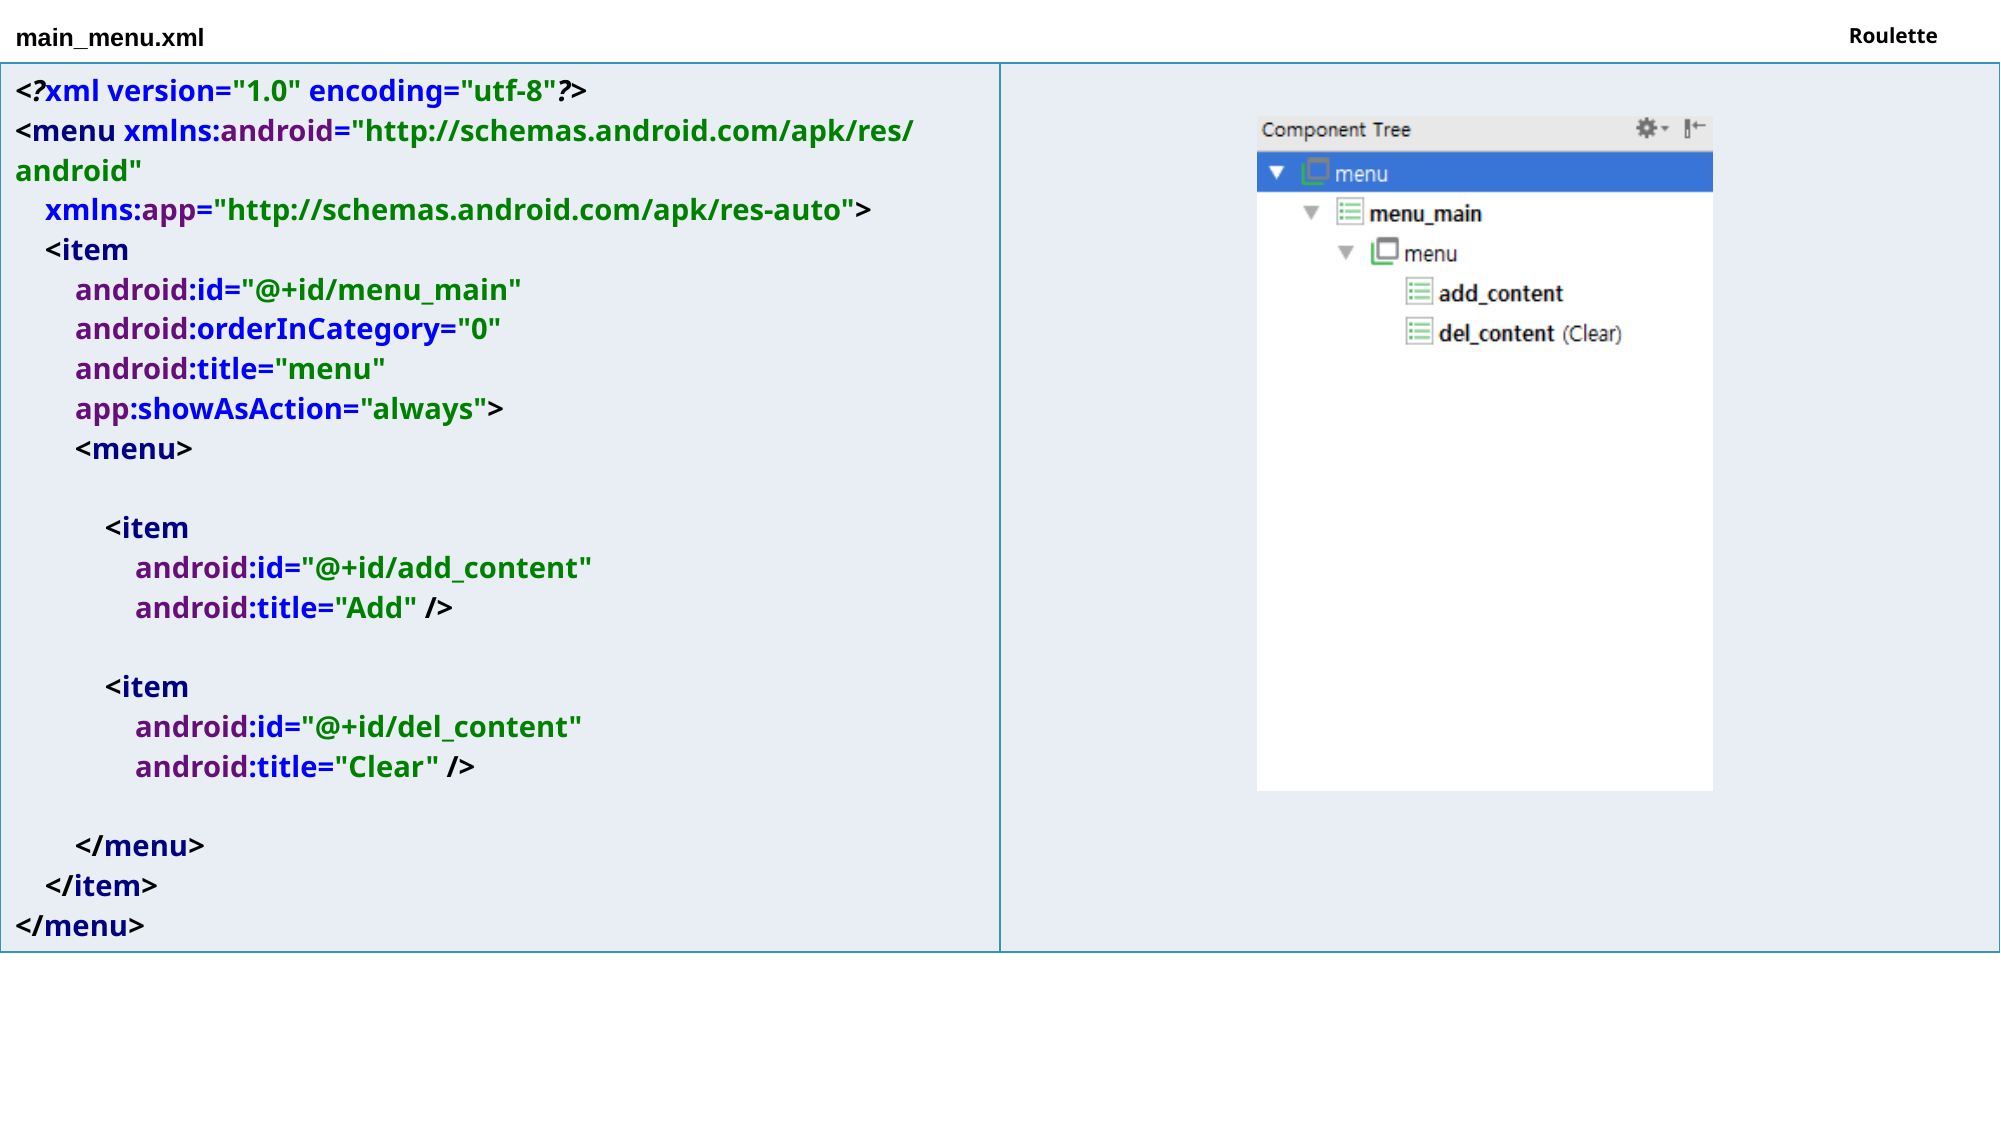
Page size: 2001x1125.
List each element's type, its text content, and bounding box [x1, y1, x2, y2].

title Roulette [1833, 11, 1975, 62]
table_header <?xml version="1.0" encoding="utf-8"?> <menu xmlns:android="http://schemas.android.com/apk/res/android" xmlns:app="http://schemas.android.com/apk/res-auto"> <item android:id="@+id/menu_main" android:orderInCategory="0" android:title="menu" app:showAsAction="always"> <menu> <item android:id="@+id/add_content" android:title="Add" /> <item android:id="@+id/del_content" android:title="Clear" /> </menu> </item> </menu> [1, 64, 999, 951]
picture [1257, 116, 1713, 791]
table_header [1001, 64, 1999, 951]
text_box main_menu.xml [0, 14, 221, 60]
